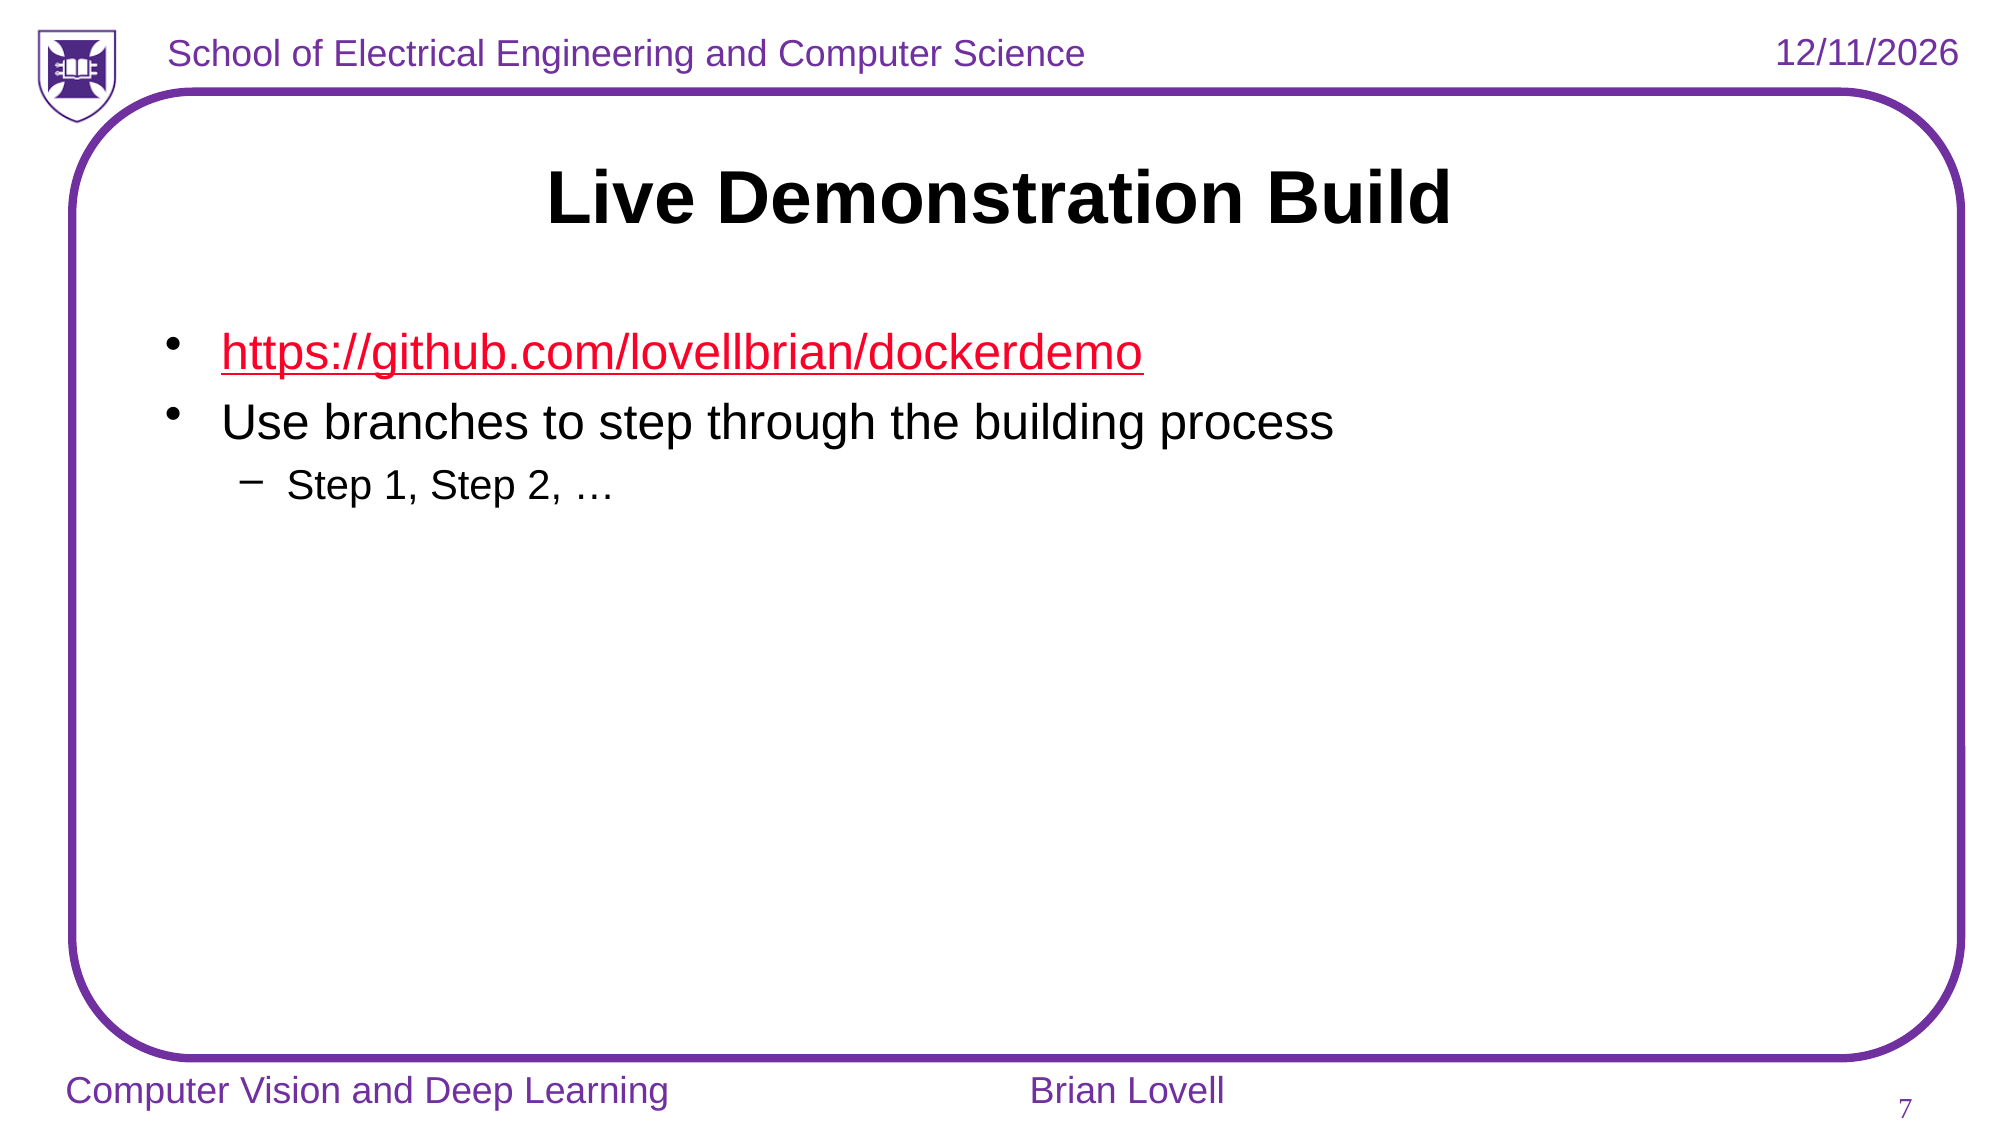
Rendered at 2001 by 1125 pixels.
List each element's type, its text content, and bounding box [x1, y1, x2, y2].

title Live Demonstration Build [150, 99, 1850, 288]
picture [31, 23, 127, 126]
list https://github.com/lovellbrian/dockerdemo Use branches to step through the building process Step 1, Step 2, … [150, 312, 1850, 988]
picture [116, 118, 127, 126]
